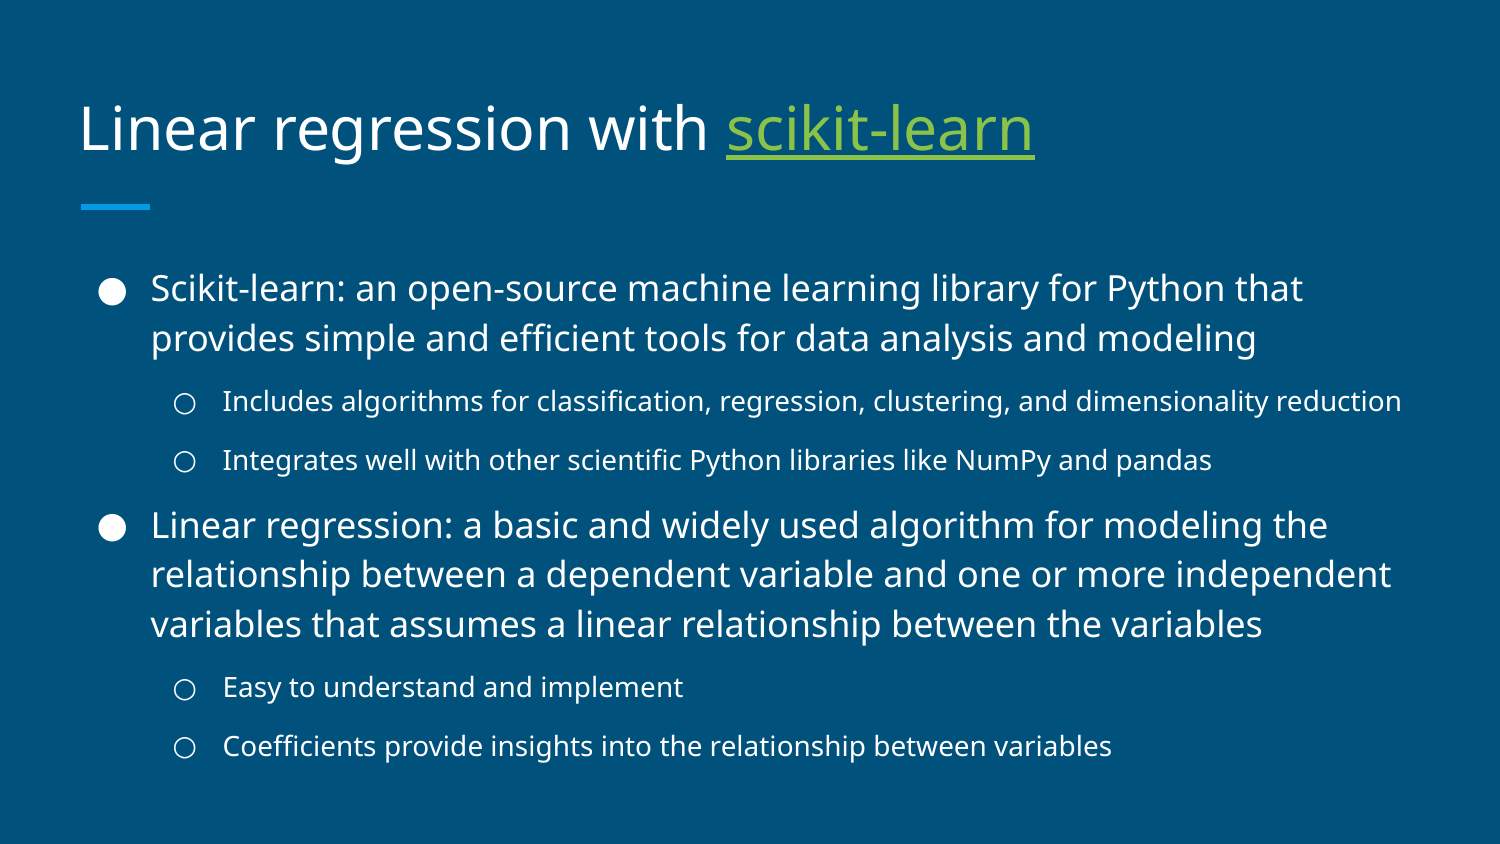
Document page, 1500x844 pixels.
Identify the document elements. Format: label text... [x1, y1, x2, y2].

list Scikit-learn: an open-source machine learning library for Python that provides simple and efficient tools for data analysis and modeling Includes algorithms for classification, regression, clustering, and dimensionality reduction Integrates well with other scientific Python libraries like NumPy and pandas Linear regression: a basic and widely used algorithm for modeling the relationship between a dependent variable and one or more independent variables that assumes a linear relationship between the variables Easy to understand and implement Coefficients provide insights into the relationship between variables [63, 244, 1437, 806]
title Linear regression with scikit-learn [63, 75, 1437, 188]
